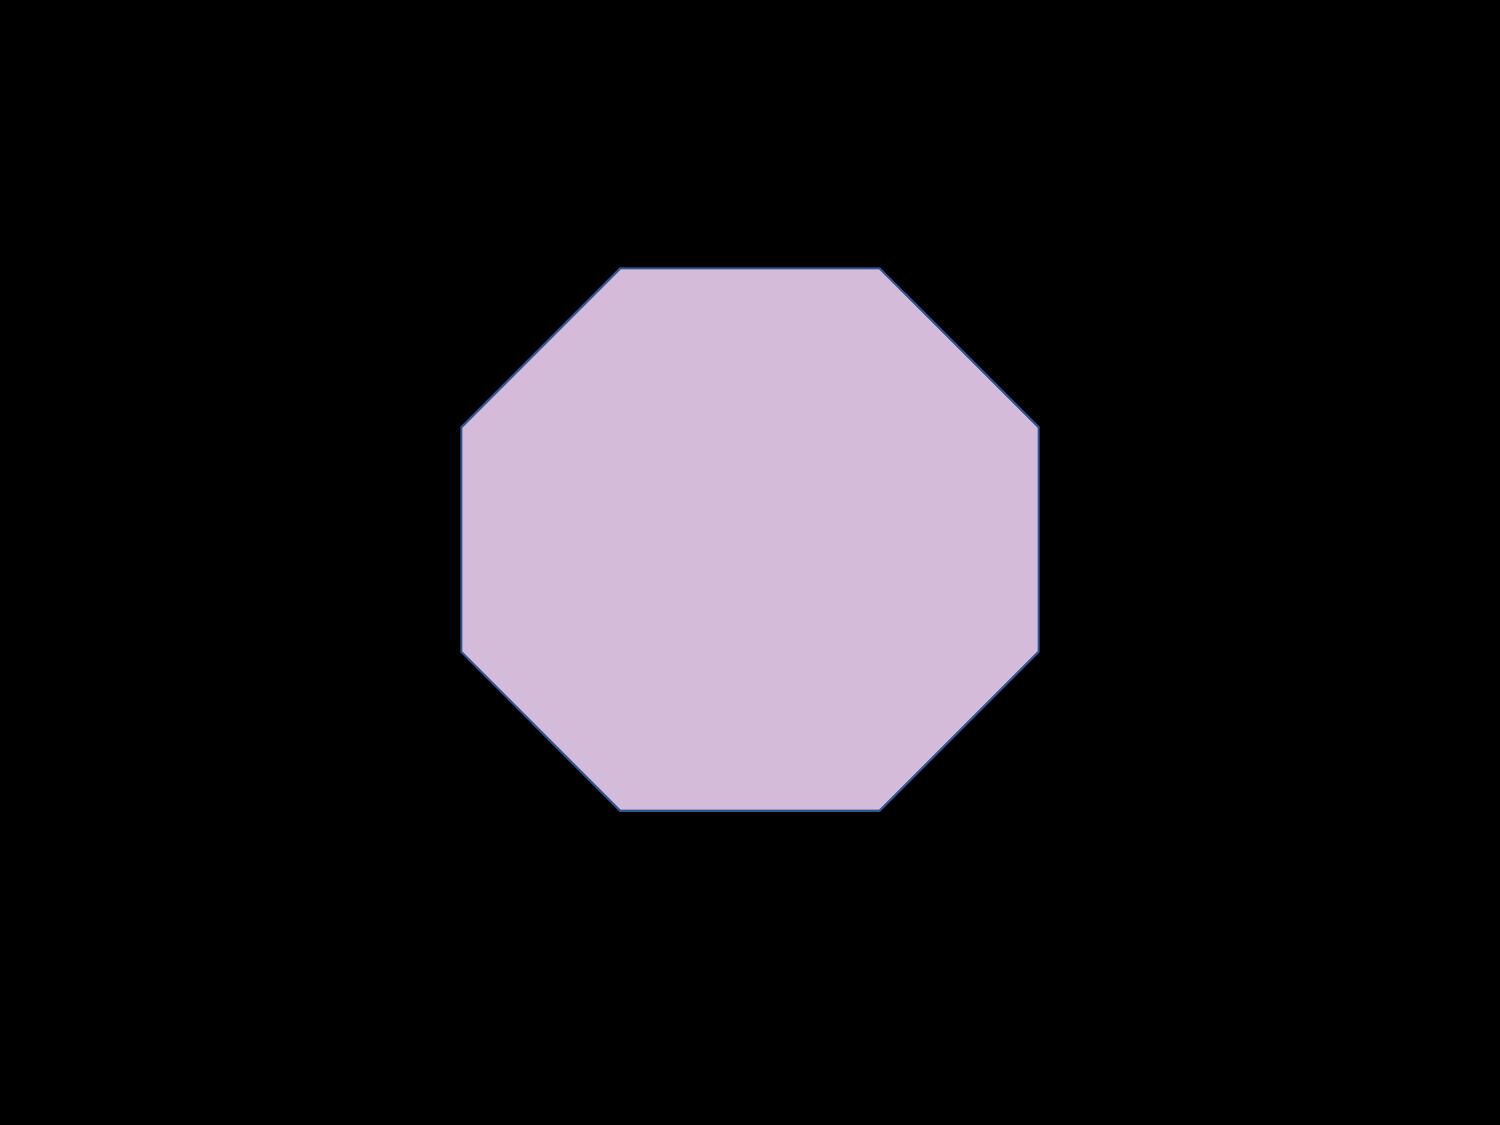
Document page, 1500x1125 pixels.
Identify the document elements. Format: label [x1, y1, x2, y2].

text_box [460, 267, 1040, 812]
